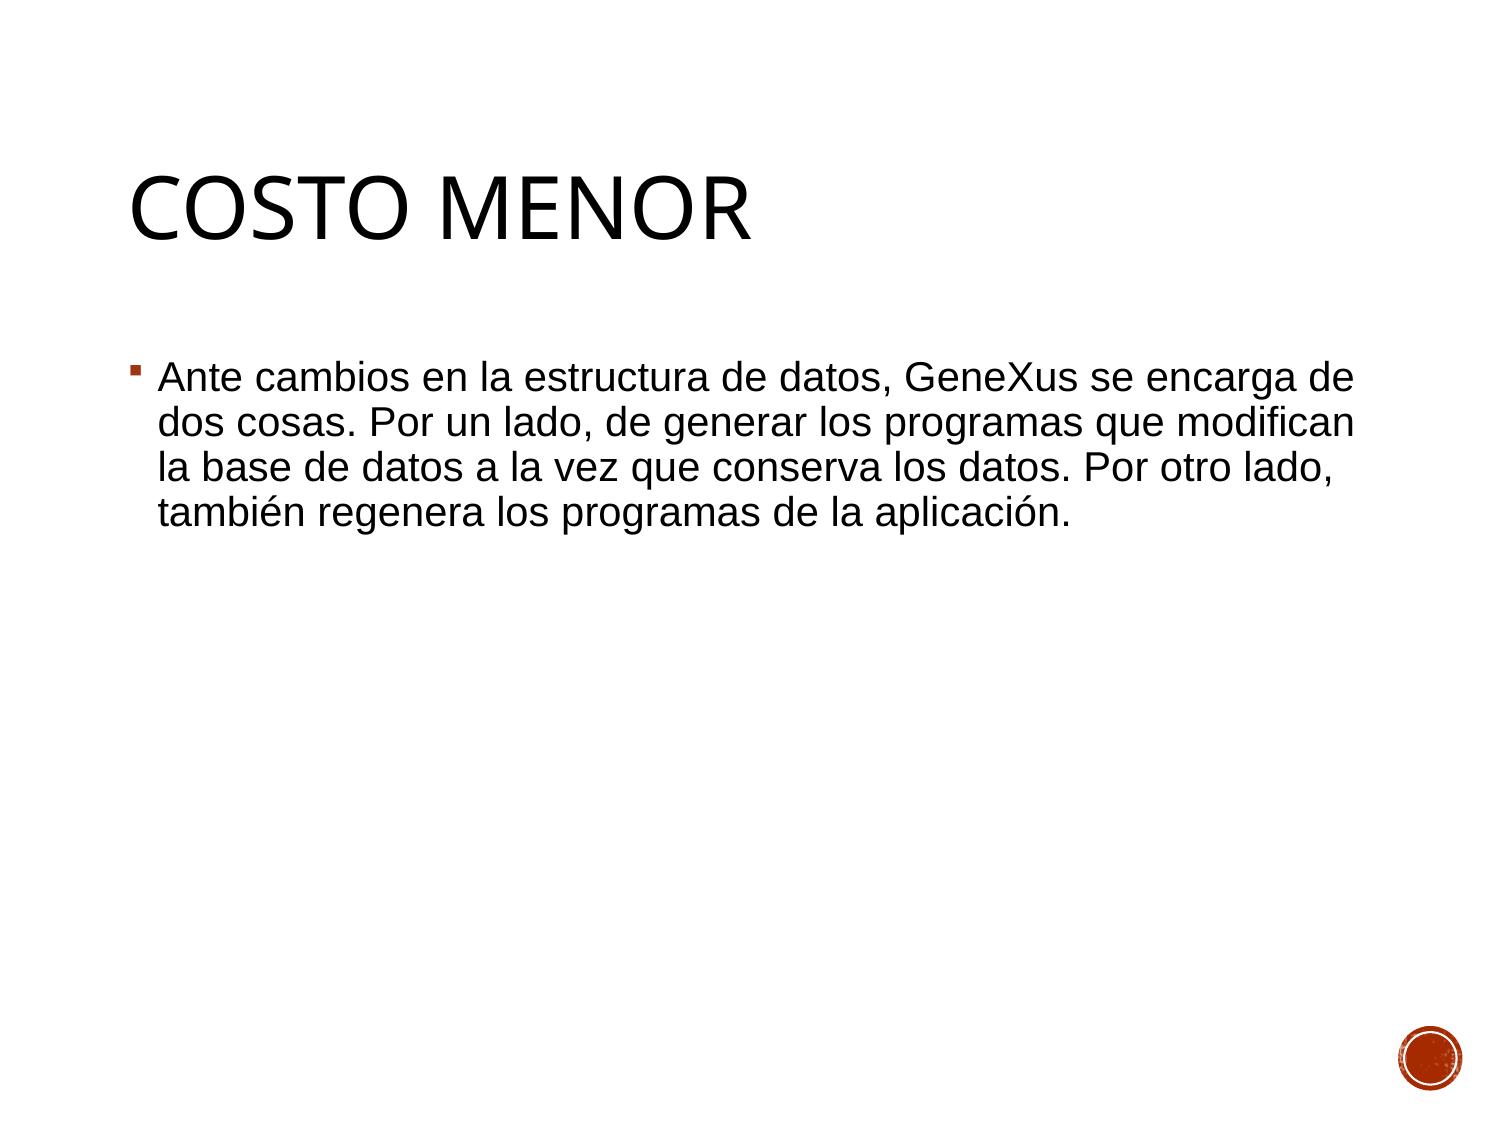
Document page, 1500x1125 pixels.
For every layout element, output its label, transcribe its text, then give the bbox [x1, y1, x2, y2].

list Ante cambios en la estructura de datos, GeneXus se encarga de dos cosas. Por un lado, de generar los programas que modifican la base de datos a la vez que conserva los datos. Por otro lado, también regenera los programas de la aplicación. [112, 348, 1388, 1013]
title COSTO MENOR [112, 79, 1388, 344]
